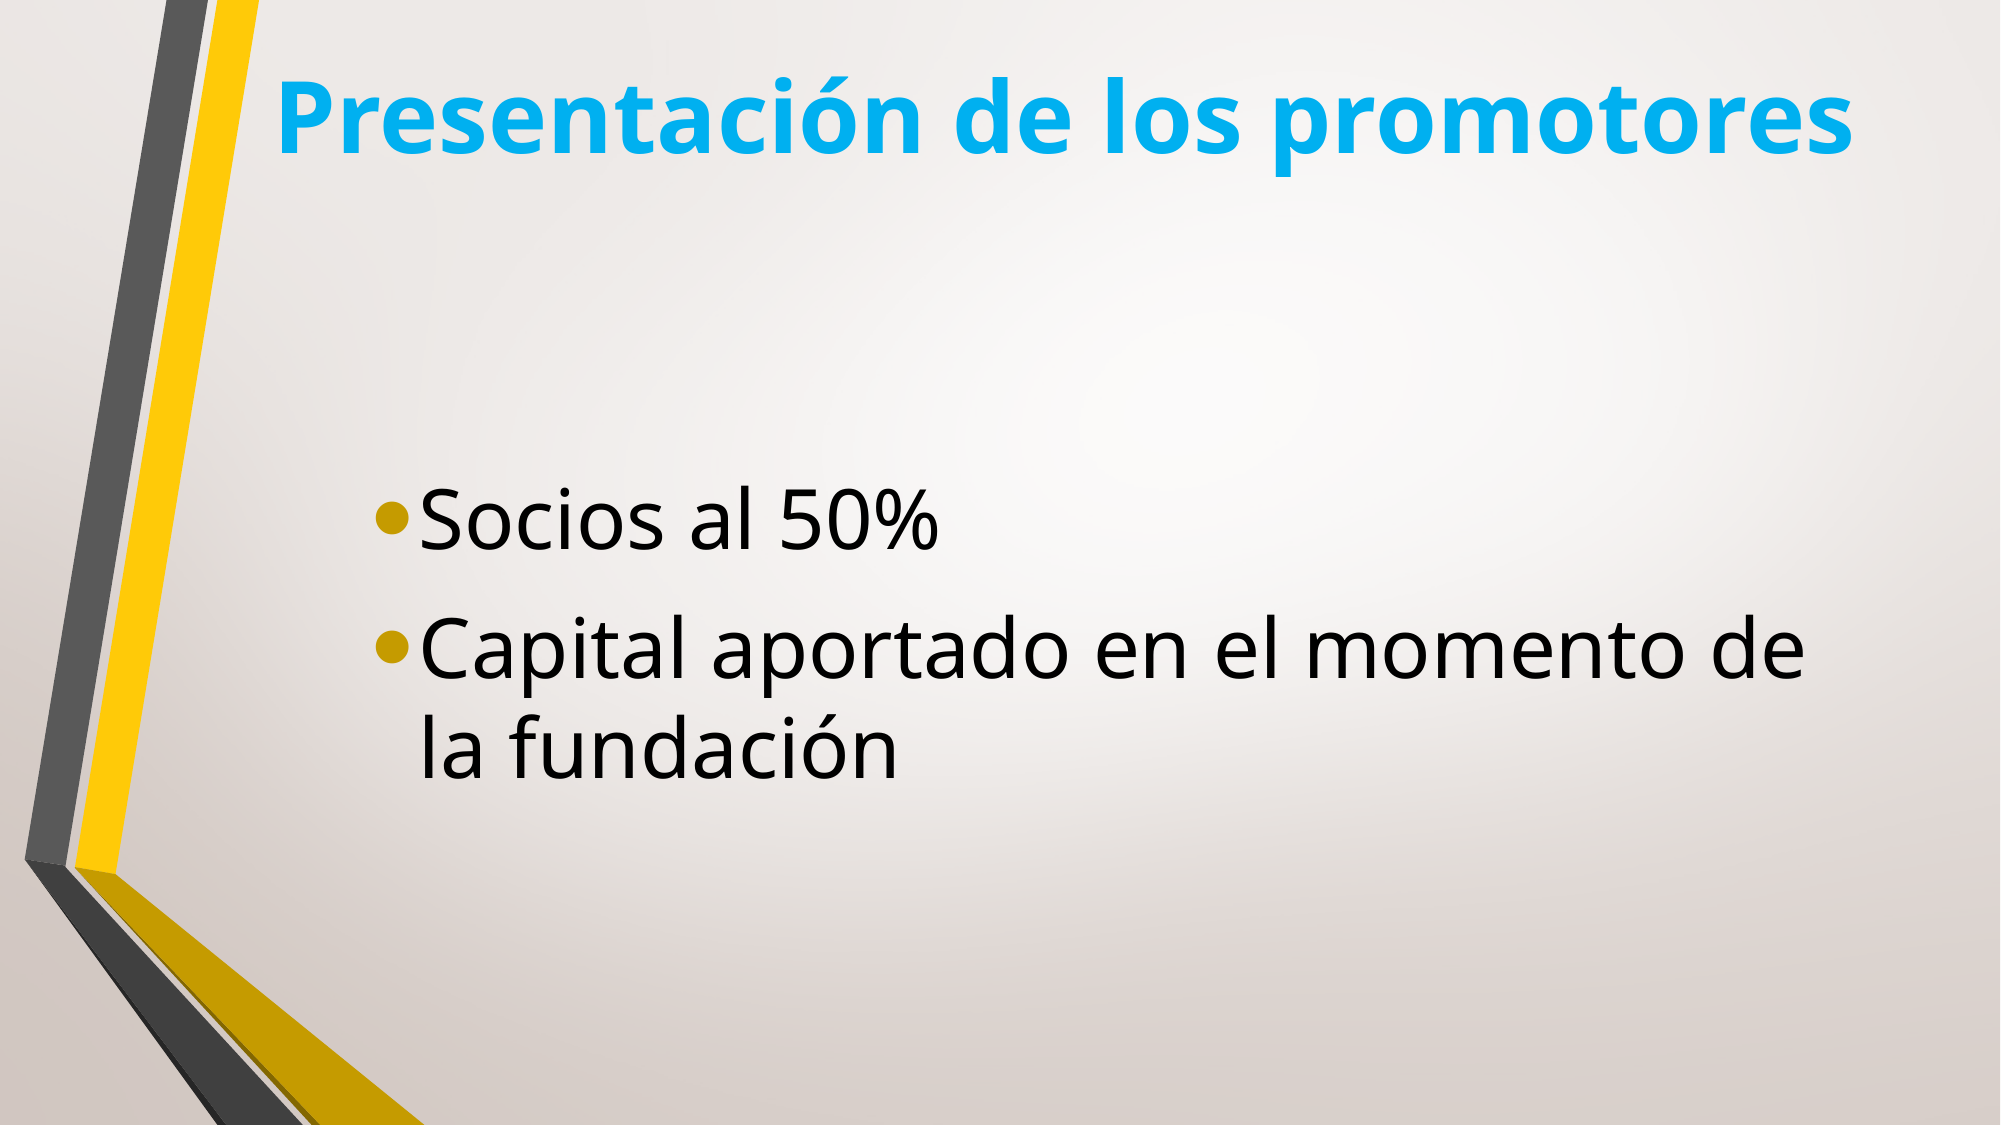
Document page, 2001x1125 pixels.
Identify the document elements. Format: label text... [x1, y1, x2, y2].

list Socios al 50% Capital aportado en el momento de la fundación [356, 183, 1887, 1079]
title Presentación de los promotores [243, 0, 1887, 228]
